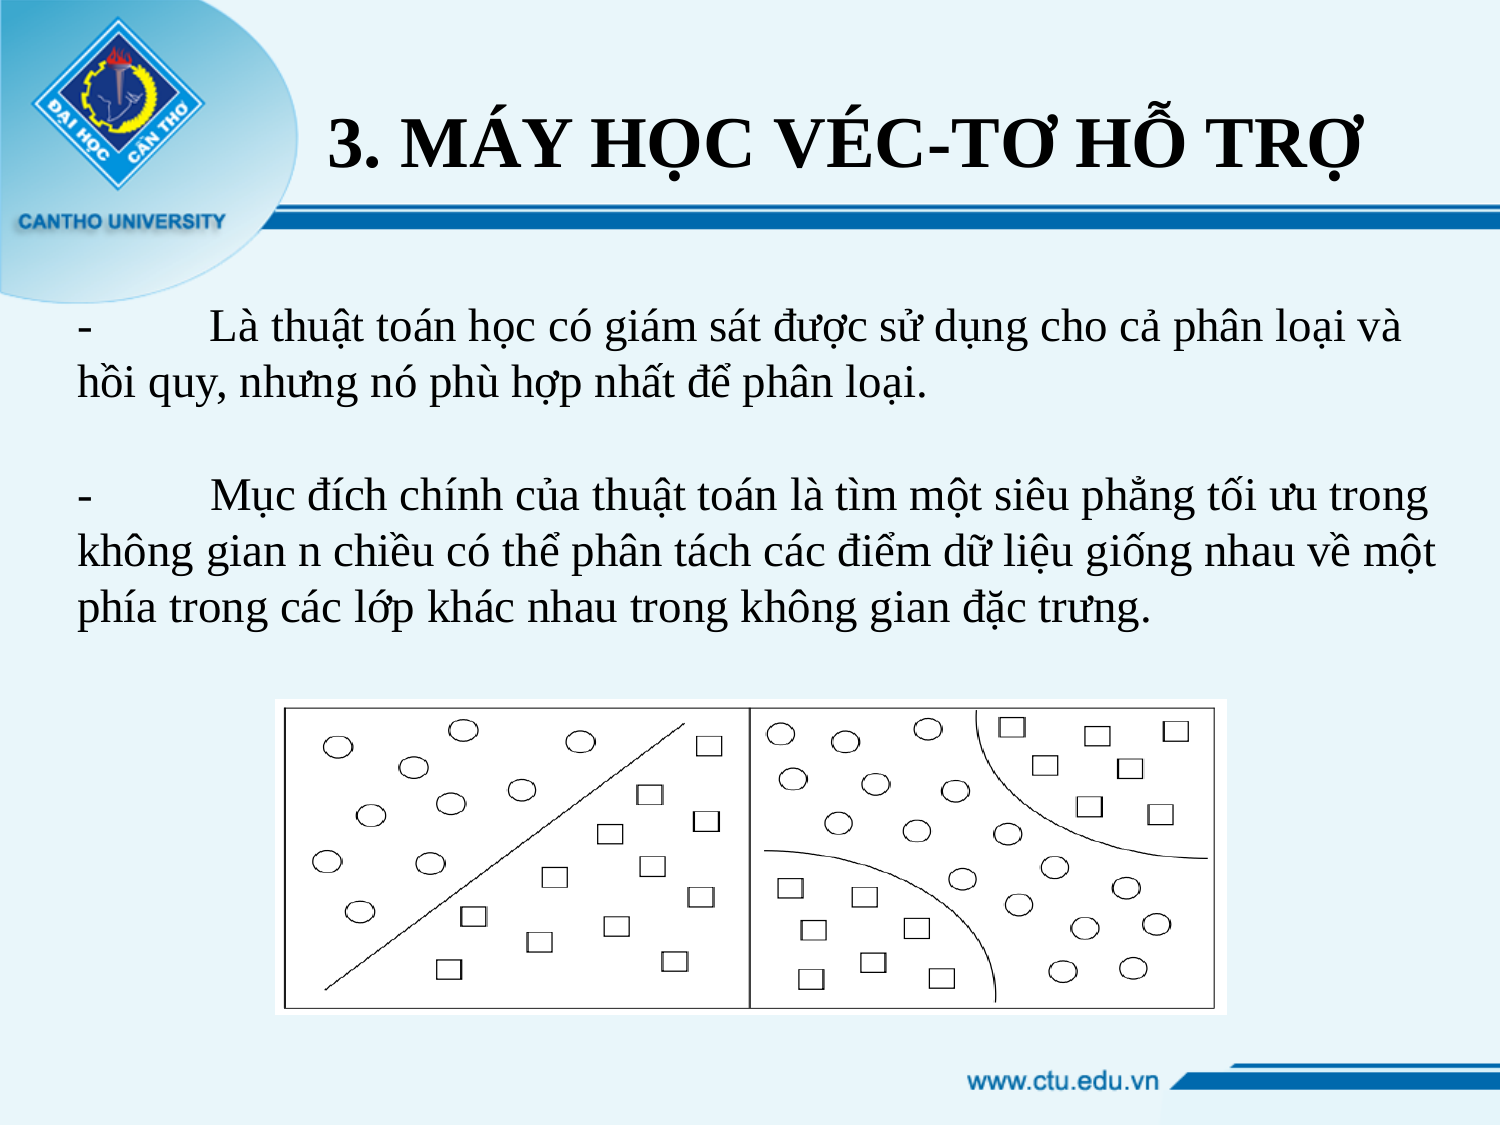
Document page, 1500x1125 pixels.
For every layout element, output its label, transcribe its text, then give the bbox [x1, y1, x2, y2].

text_box - Là thuật toán học có giám sát được sử dụng cho cả phân loại và hồi quy, nhưng nó phù hợp nhất để phân loại. - Mục đích chính của thuật toán là tìm một siêu phẳng tối ưu trong không gian n chiều có thể phân tách các điểm dữ liệu giống nhau về một phía trong các lớp khác nhau trong không gian đặc trưng. [62, 287, 1468, 775]
slide_number [1100, 1021, 1450, 1113]
text_box 3. MÁY HỌC VÉC-TƠ HỖ TRỢ [312, 87, 1445, 190]
picture [0, 0, 1500, 1125]
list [274, 699, 1227, 1015]
